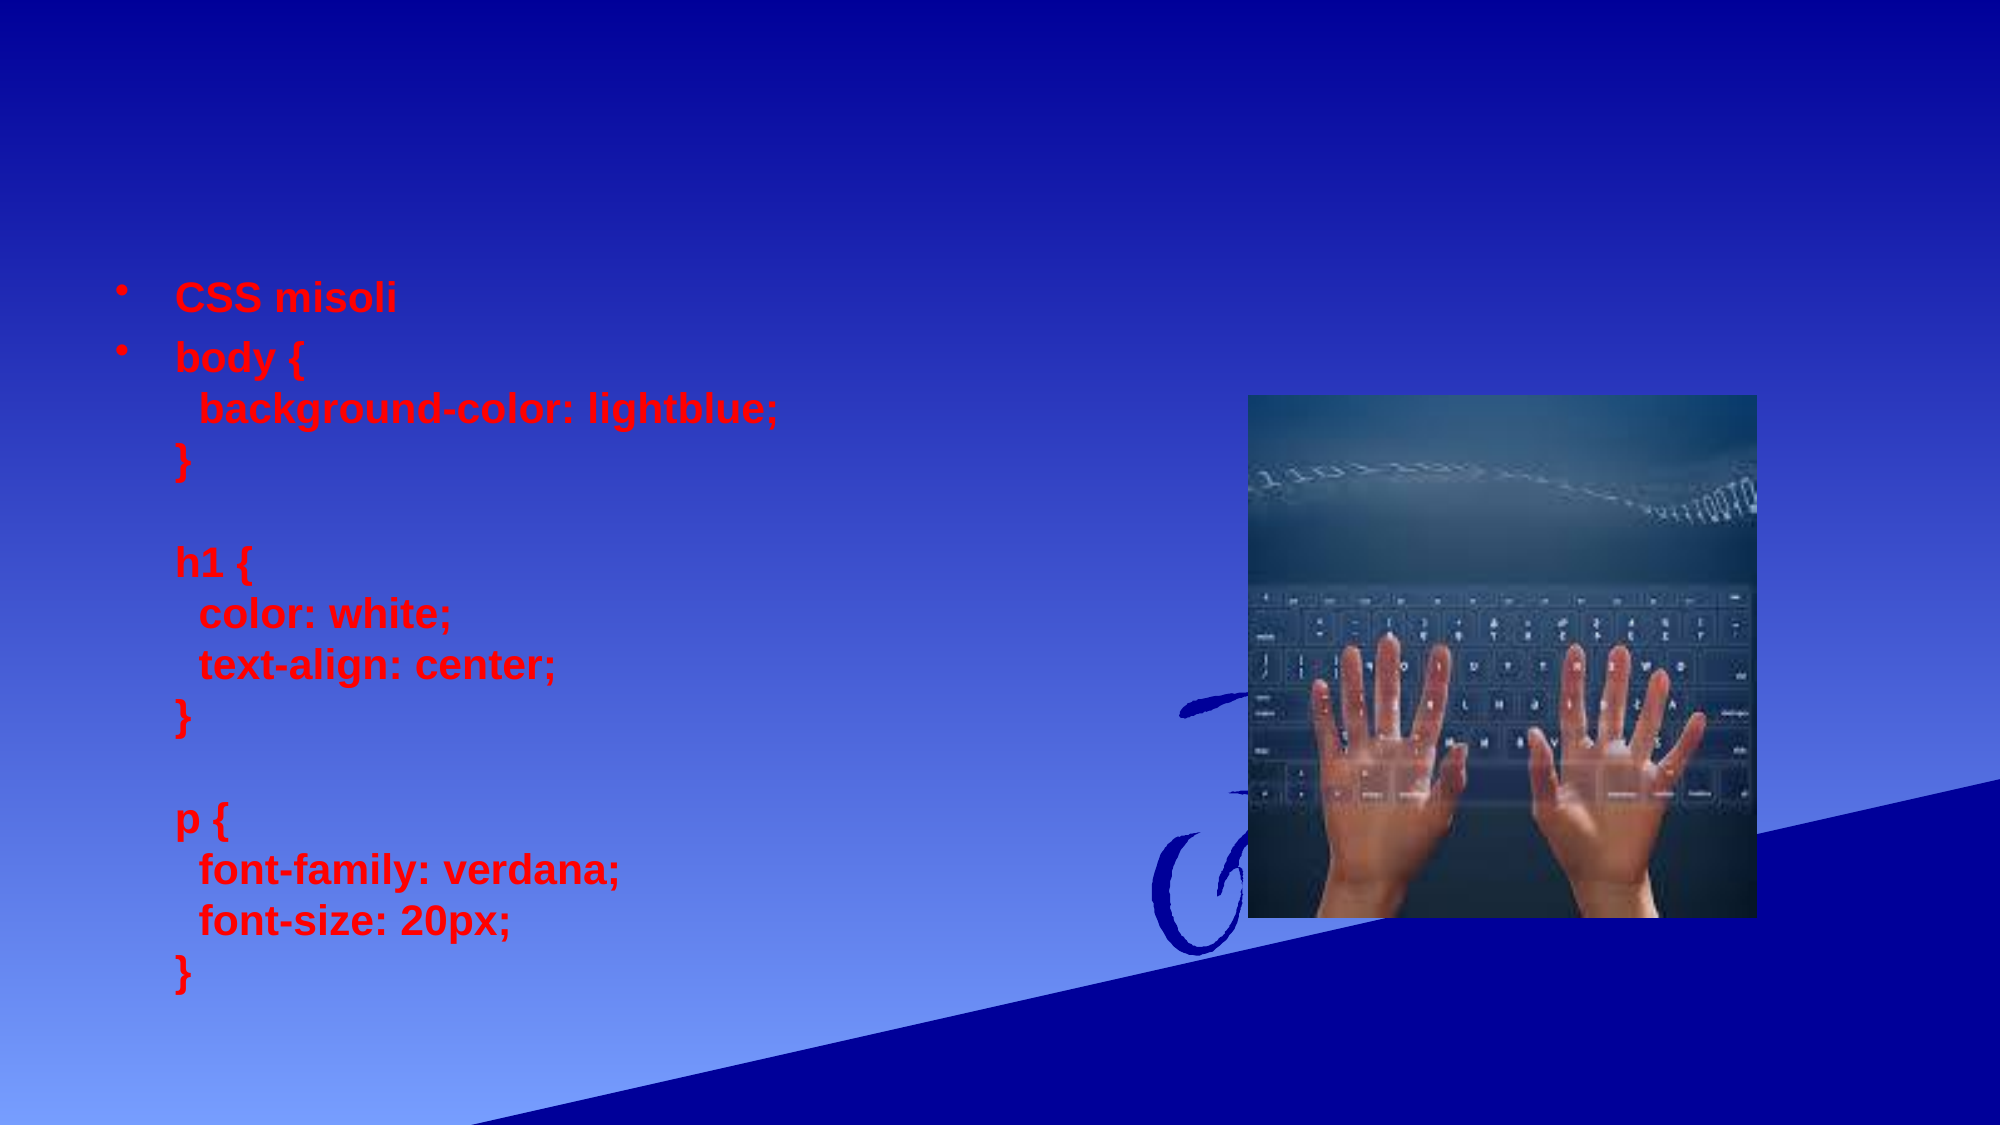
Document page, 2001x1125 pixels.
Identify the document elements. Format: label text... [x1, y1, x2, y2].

picture [1248, 395, 1757, 918]
list CSS misoli body { background-color: lightblue; } h1 { color: white; text-align: center; } p { font-family: verdana; font-size: 20px; } [99, 262, 1901, 1006]
